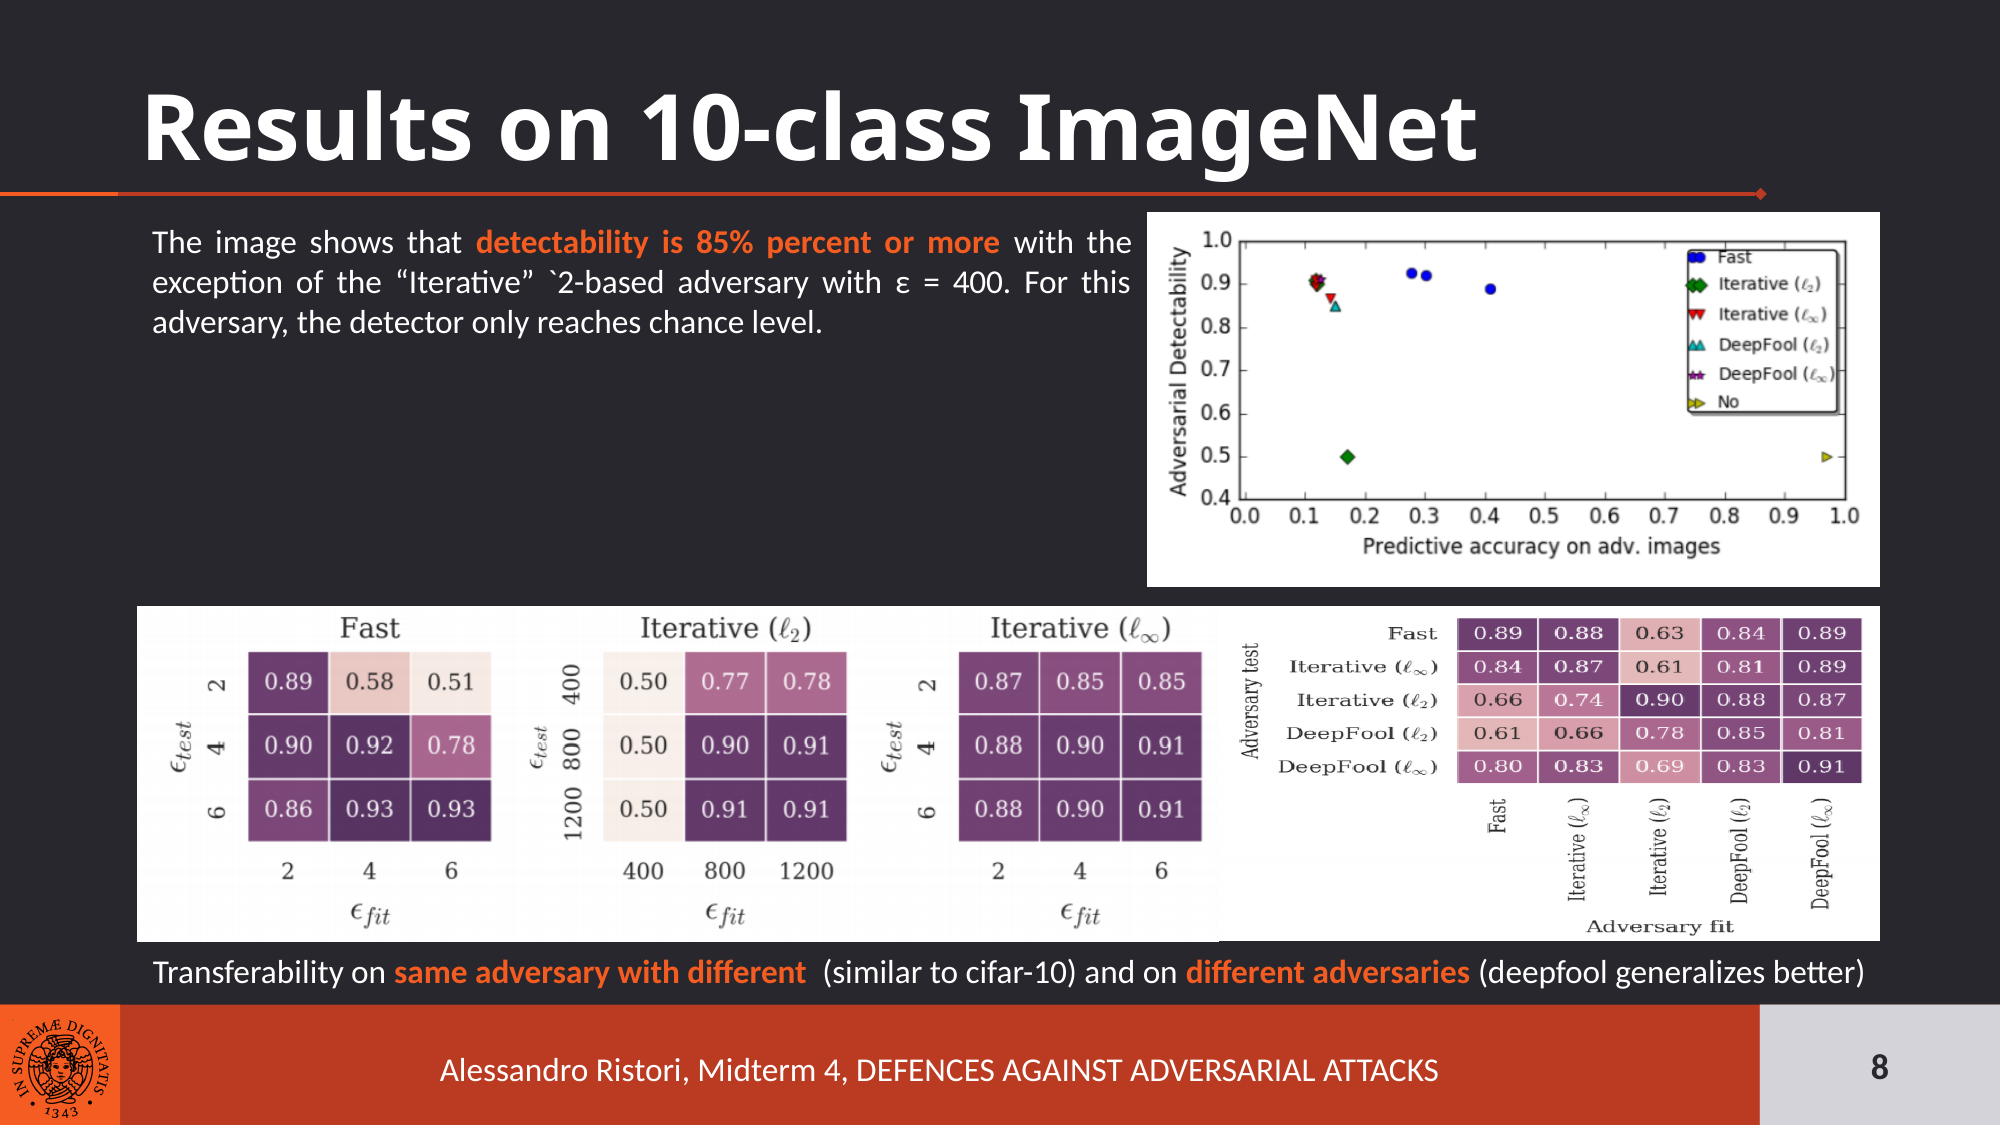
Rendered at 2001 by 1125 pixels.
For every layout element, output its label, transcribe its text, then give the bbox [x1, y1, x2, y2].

text_box The image shows that detectability is 85% percent or more with the exception of the “Iterative” `2-based adversary with ε = 400. For this adversary, the detector only reaches chance level. [137, 212, 1145, 348]
slide_number 8 [1759, 1004, 2000, 1125]
title Results on 10-class ImageNet [120, 79, 1760, 200]
picture [12, 1019, 109, 1118]
text_box Alessandro Ristori, Midterm 4, DEFENCES AGAINST ADVERSARIAL ATTACKS [120, 1040, 1760, 1096]
picture [137, 605, 1880, 942]
picture [1146, 212, 1880, 587]
